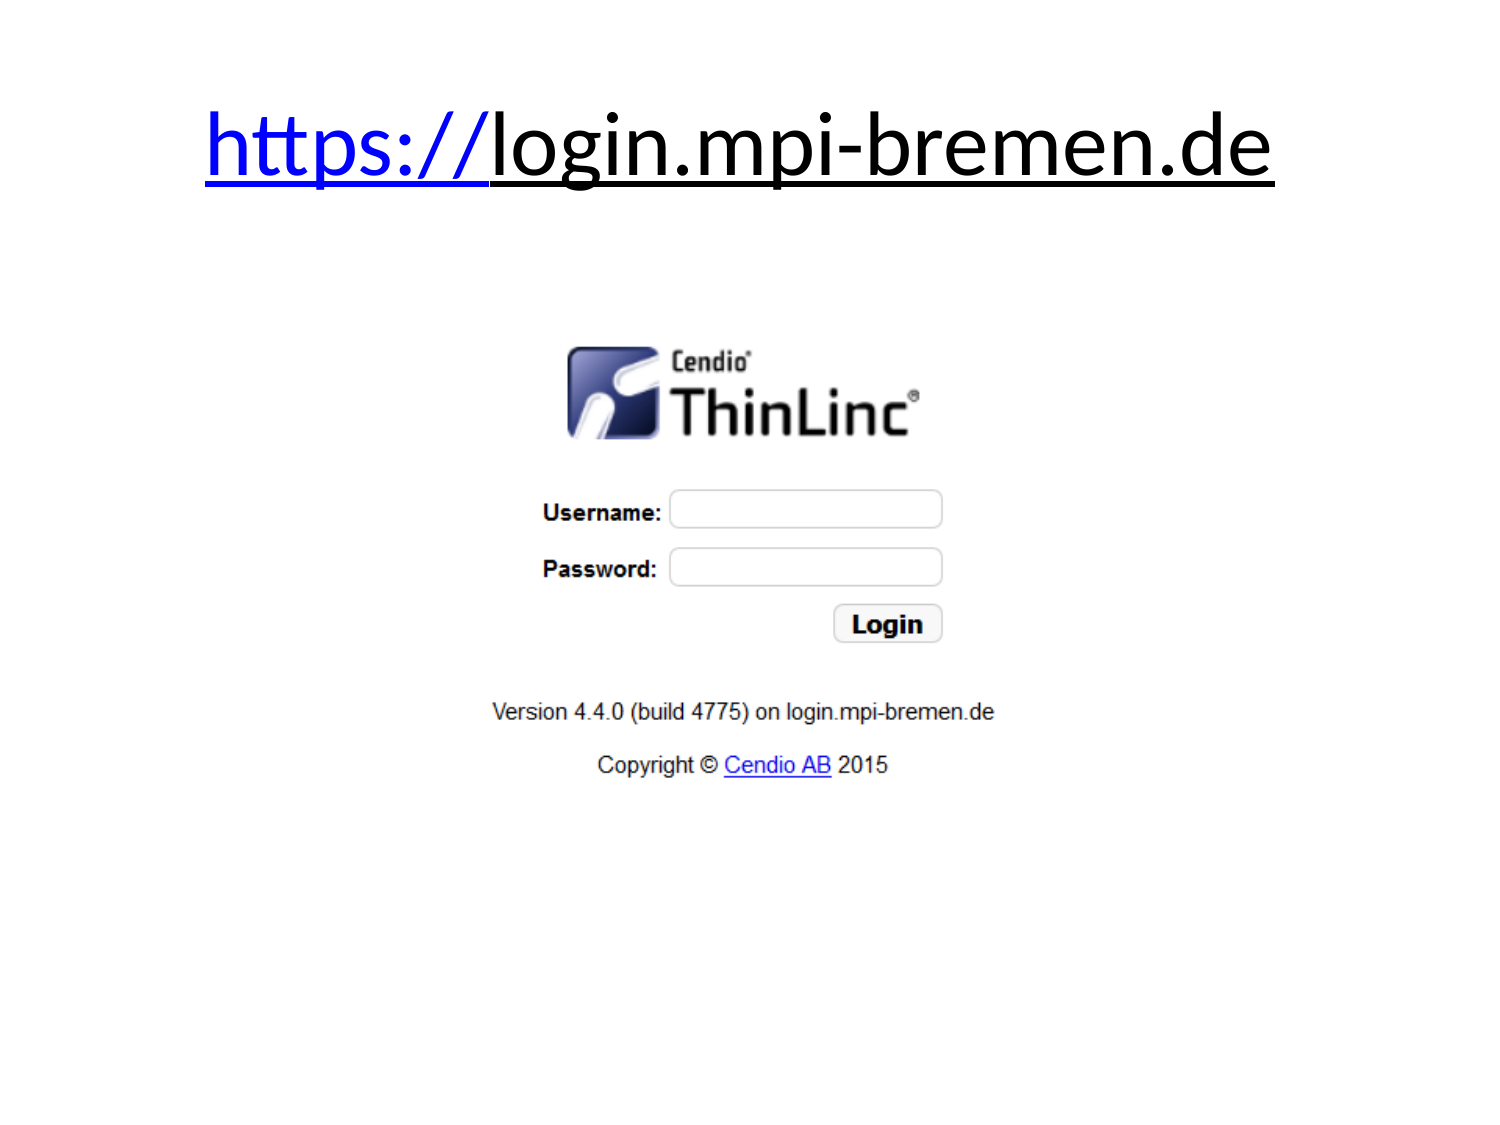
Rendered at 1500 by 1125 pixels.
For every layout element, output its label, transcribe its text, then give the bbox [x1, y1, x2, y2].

title https://login.mpi-bremen.de [75, 45, 1425, 233]
picture [298, 297, 1201, 828]
